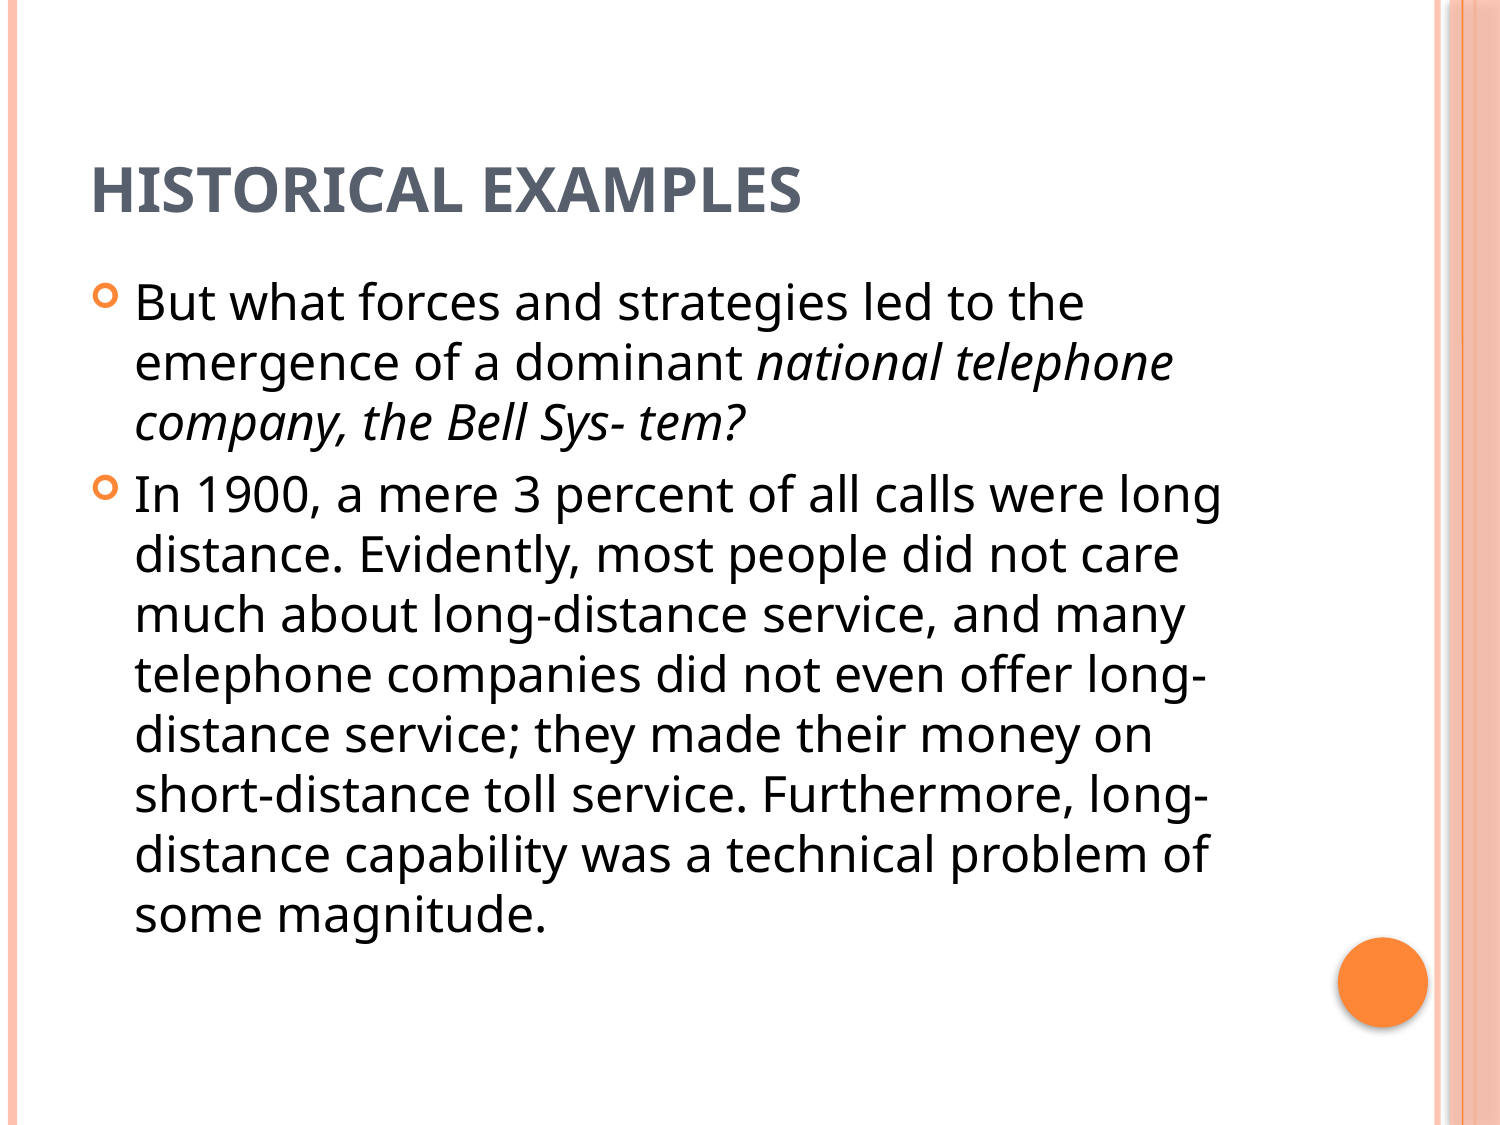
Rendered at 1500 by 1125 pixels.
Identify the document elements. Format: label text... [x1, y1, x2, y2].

list But what forces and strategies led to the emergence of a dominant national telephone company, the Bell Sys- tem? In 1900, a mere 3 percent of all calls were long distance. Evidently, most people did not care much about long-distance service, and many telephone companies did not even offer long-distance service; they made their money on short-distance toll service. Furthermore, long-distance capability was a technical problem of some magnitude. [75, 262, 1300, 1062]
title HISTORICAL EXAMPLES [75, 45, 1300, 233]
